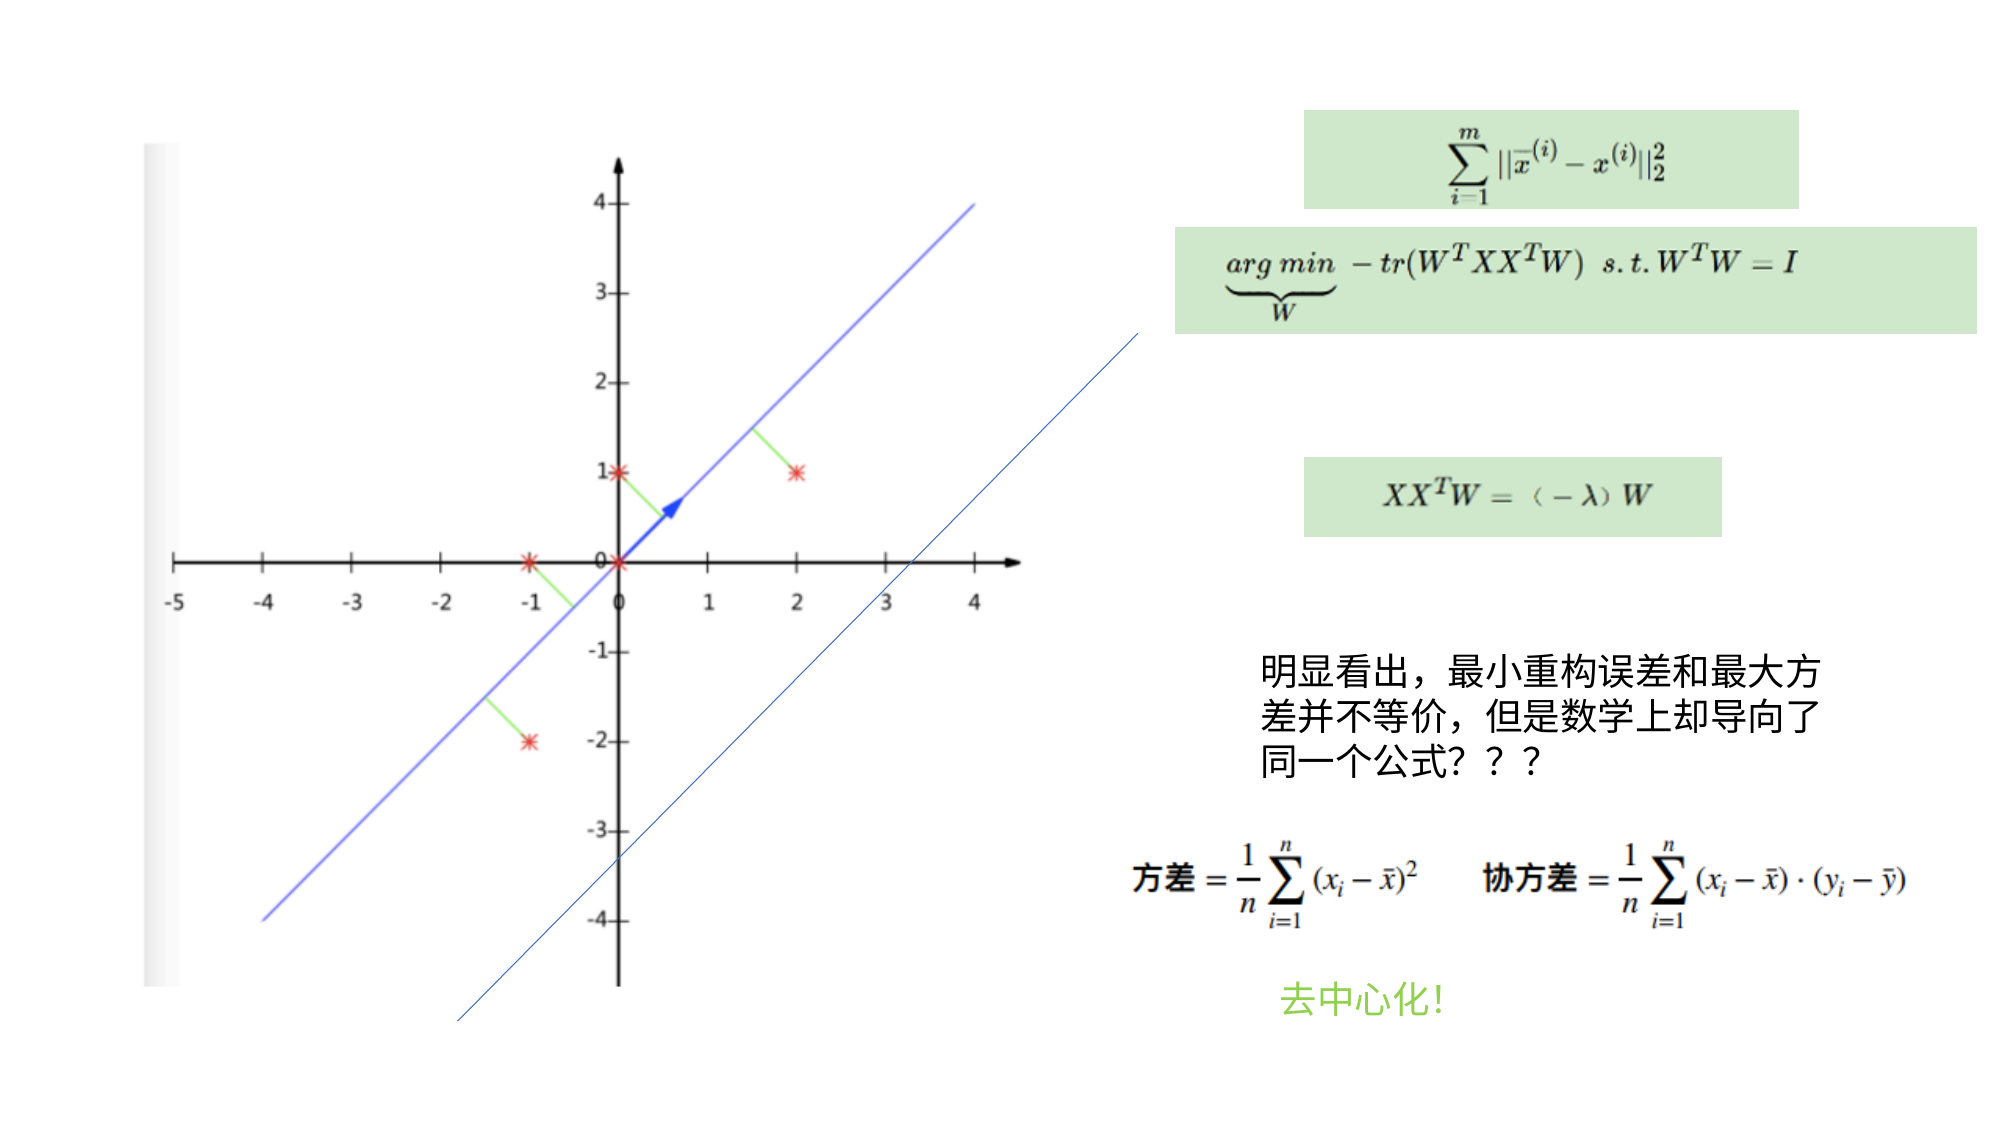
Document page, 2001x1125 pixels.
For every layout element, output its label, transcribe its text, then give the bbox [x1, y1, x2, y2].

picture [1304, 457, 1722, 537]
picture [1304, 110, 1799, 209]
text_box 明显看出，最小重构误差和最大方差并不等价，但是数学上却导向了同一个公式？？？ [1245, 640, 1856, 791]
text_box 去中心化！ [1264, 968, 1483, 1029]
picture [130, 135, 1978, 990]
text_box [457, 333, 1138, 1022]
